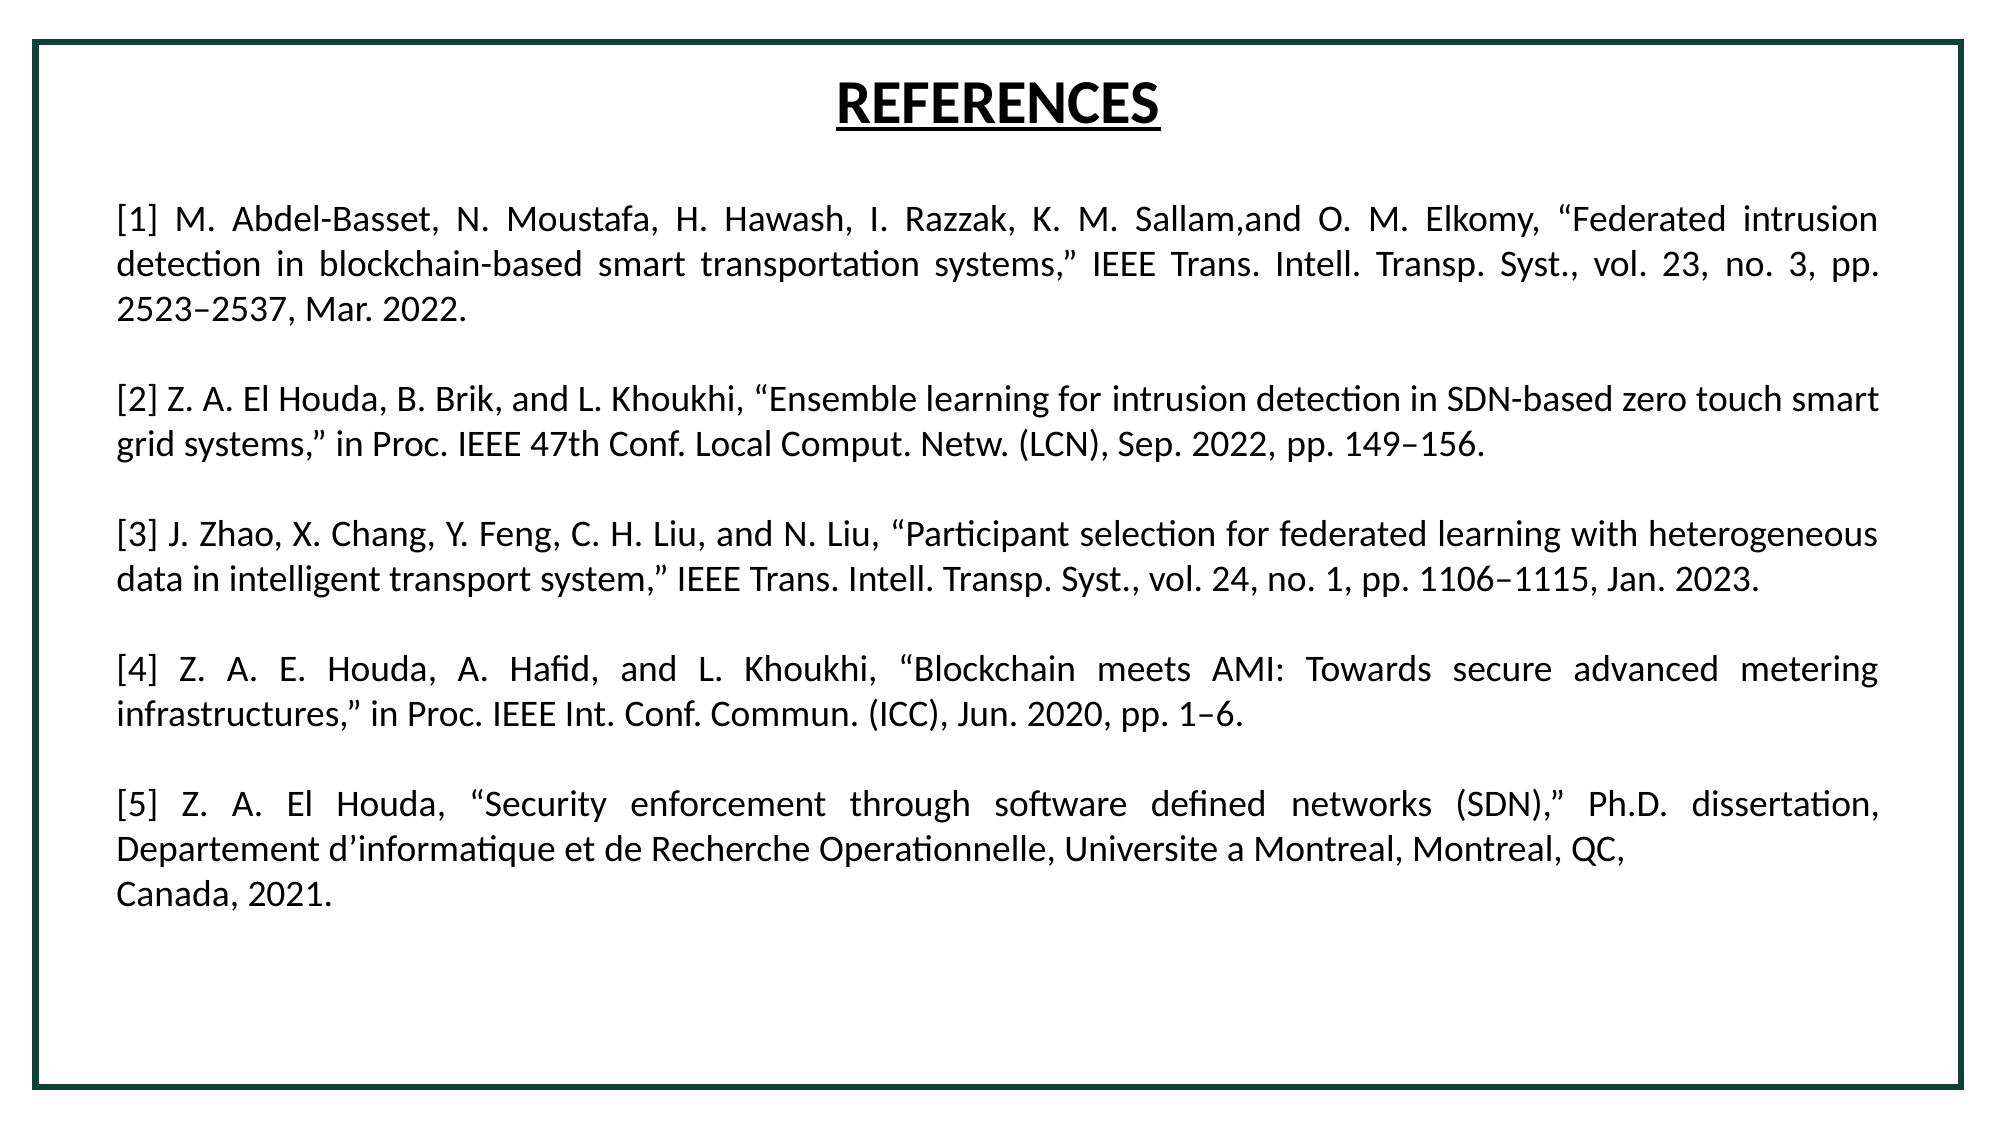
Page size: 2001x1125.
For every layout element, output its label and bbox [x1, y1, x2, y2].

text_box [34, 41, 1962, 1088]
